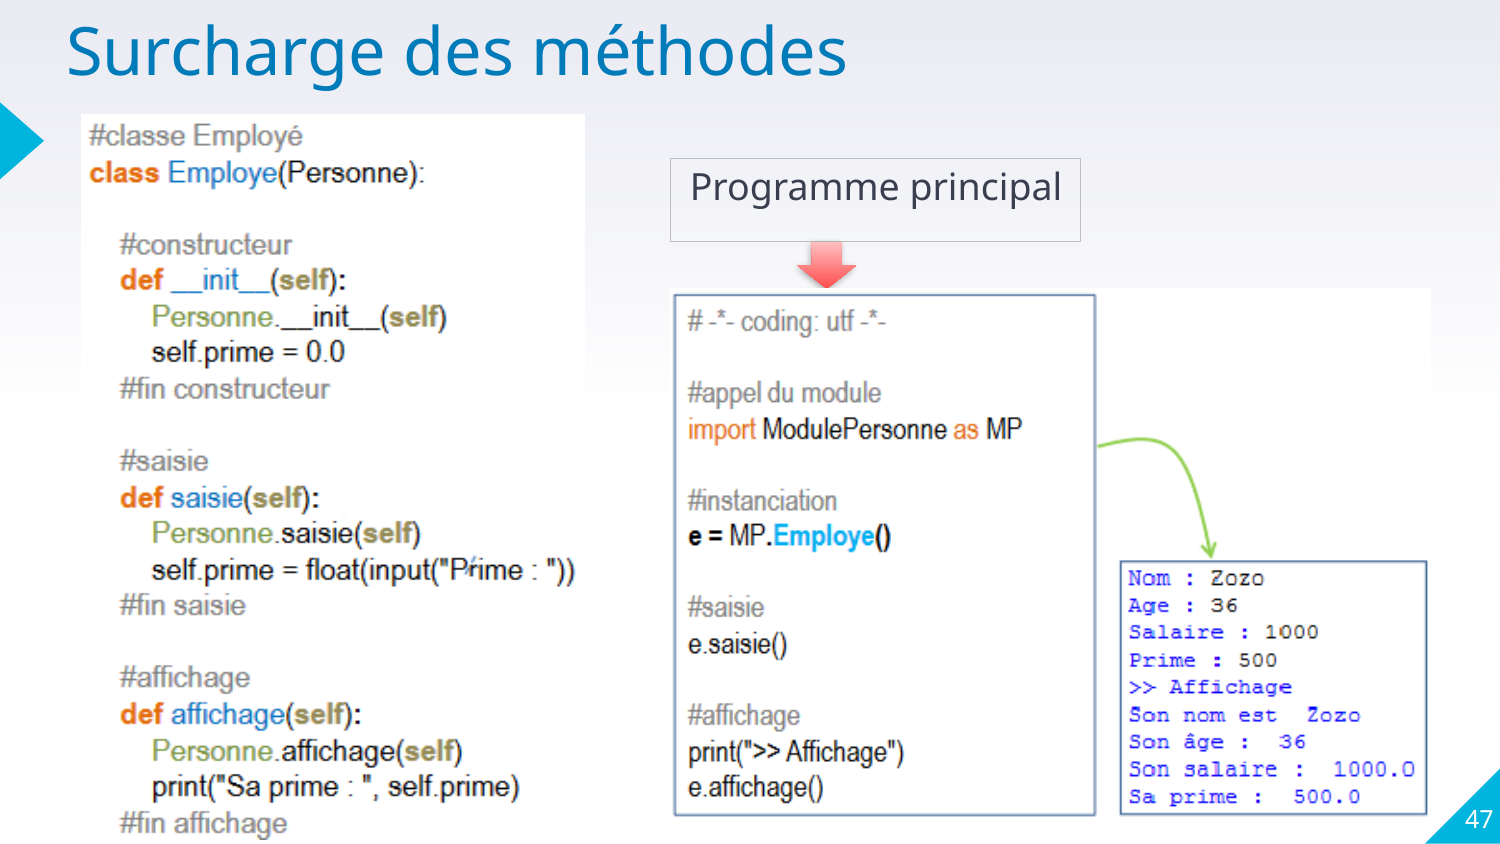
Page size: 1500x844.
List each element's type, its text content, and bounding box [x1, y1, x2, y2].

list Programme principal [670, 158, 1081, 242]
text_box [797, 241, 857, 287]
slide_number 47 [1418, 760, 1494, 838]
title Surcharge des méthodes [65, 24, 1474, 159]
picture [670, 288, 1431, 820]
picture [80, 114, 585, 840]
